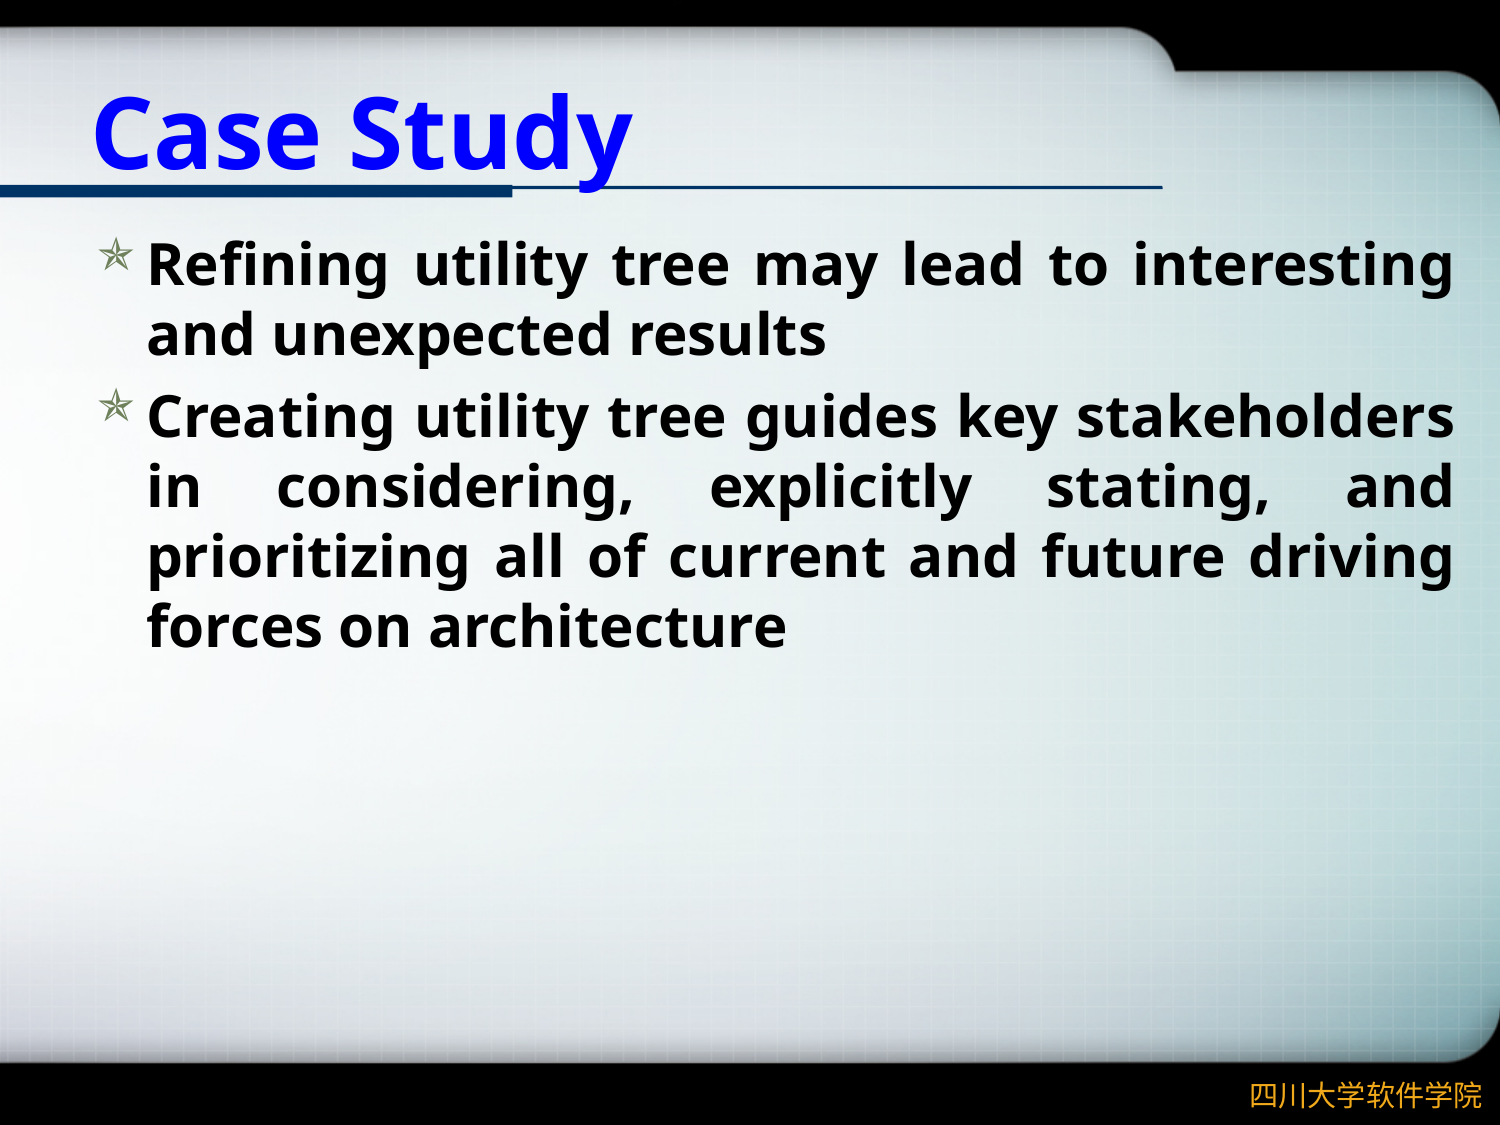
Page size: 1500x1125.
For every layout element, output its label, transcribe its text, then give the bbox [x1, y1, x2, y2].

picture [0, 0, 1500, 1125]
title Case Study [75, 78, 1500, 180]
list Refining utility tree may lead to interesting and unexpected results Creating utility tree guides key stakeholders in considering, explicitly stating, and prioritizing all of current and future driving forces on architecture [75, 219, 1471, 1083]
